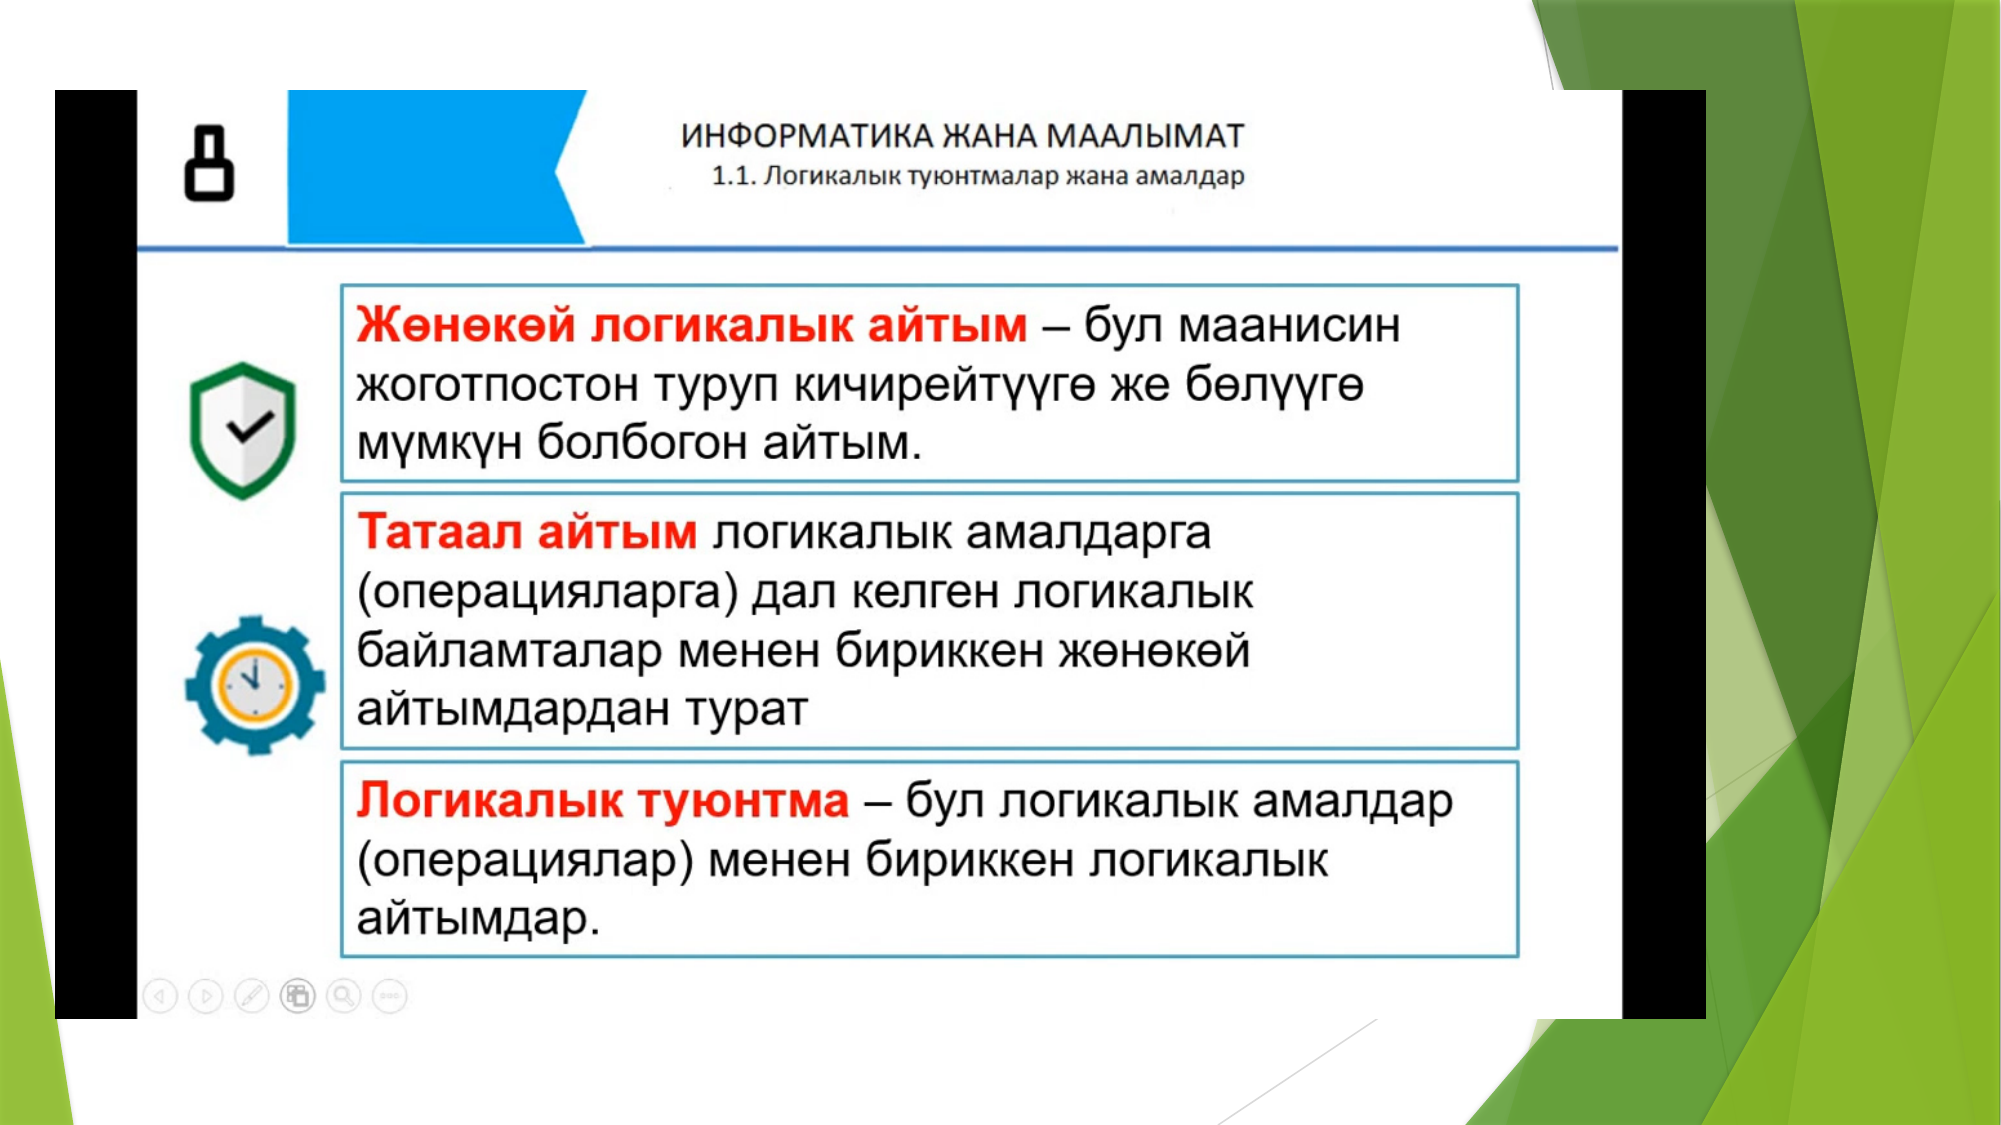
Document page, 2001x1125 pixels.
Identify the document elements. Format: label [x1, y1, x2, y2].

picture [54, 90, 1706, 1020]
